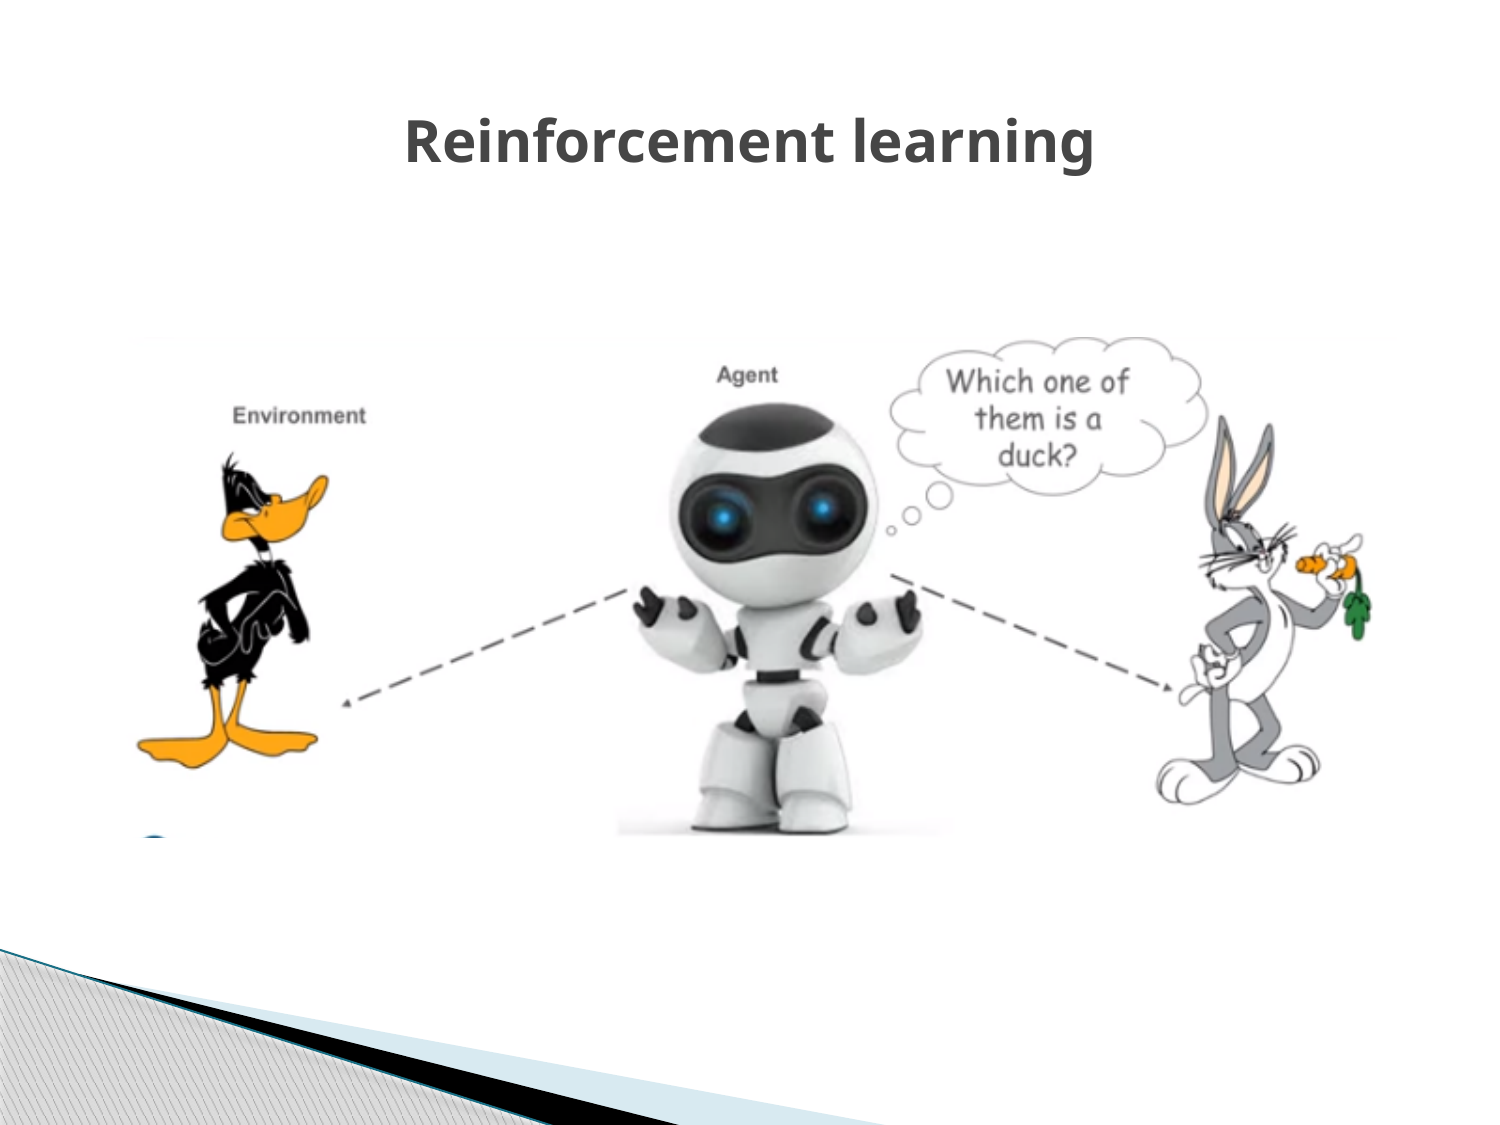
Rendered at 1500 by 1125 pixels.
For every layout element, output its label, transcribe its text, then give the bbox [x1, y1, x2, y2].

picture [112, 337, 1426, 838]
title Reinforcement learning [75, 45, 1425, 233]
